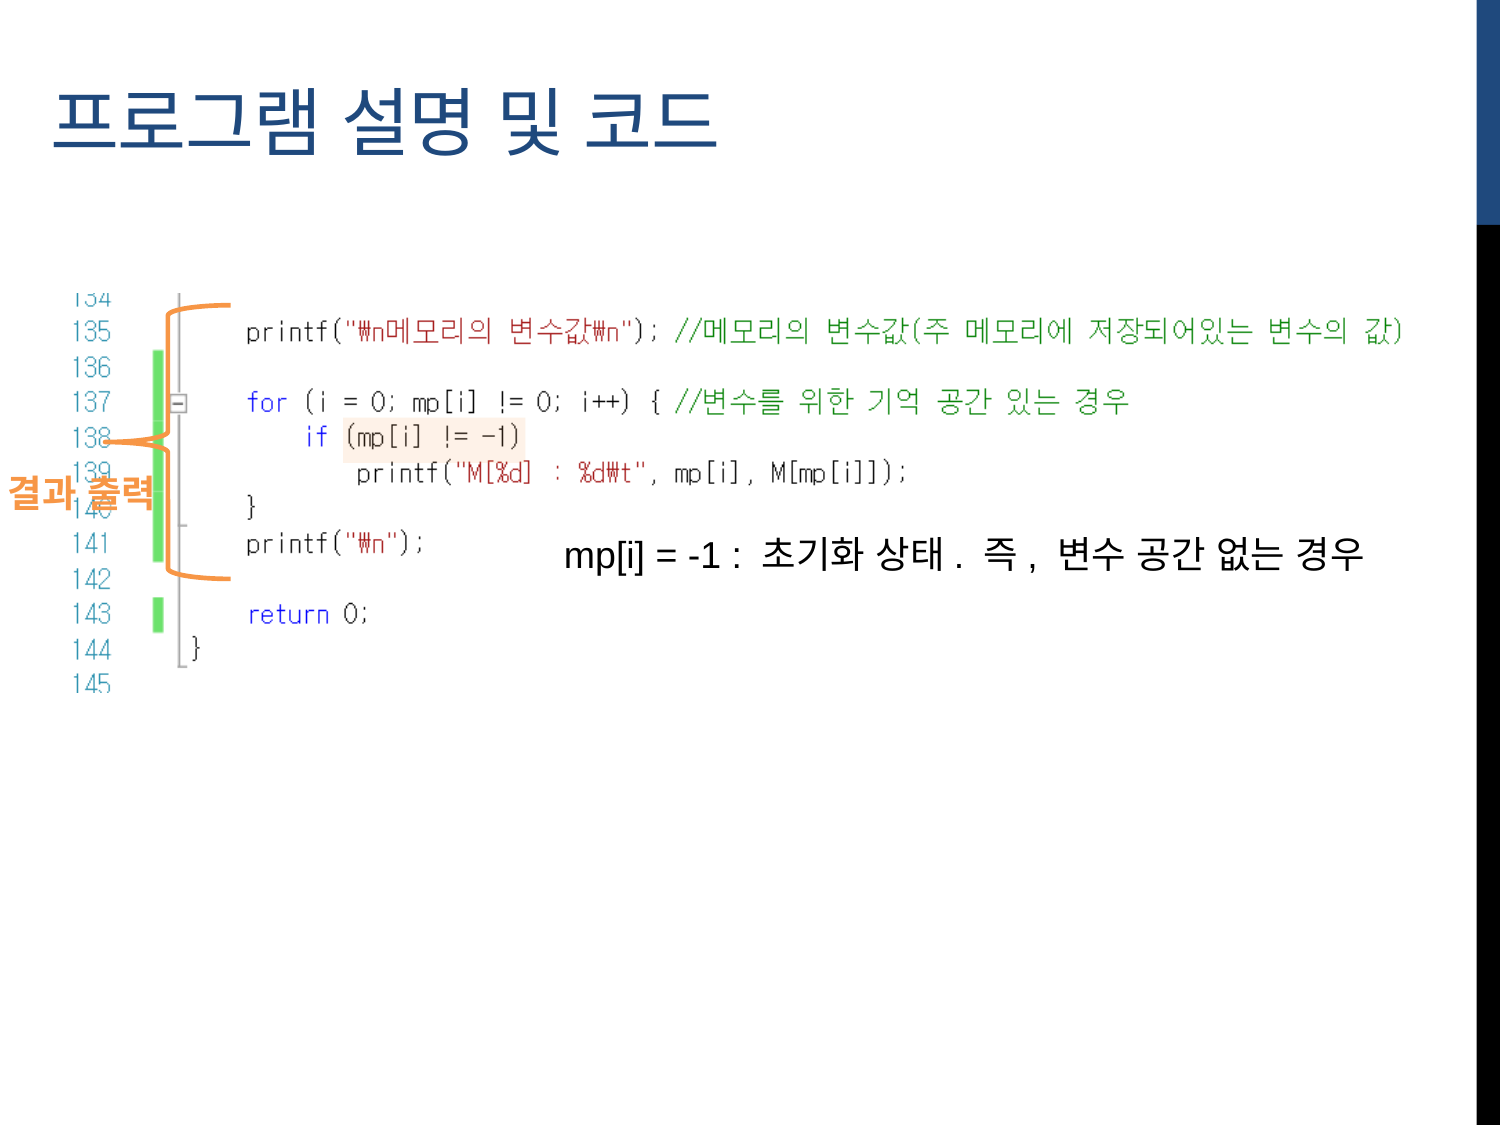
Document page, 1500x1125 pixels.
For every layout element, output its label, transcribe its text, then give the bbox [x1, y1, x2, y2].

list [48, 293, 1466, 693]
text_box 결과 출력 [0, 462, 46, 523]
text_box 프로그램 설명 및 코드 [35, 42, 1465, 174]
